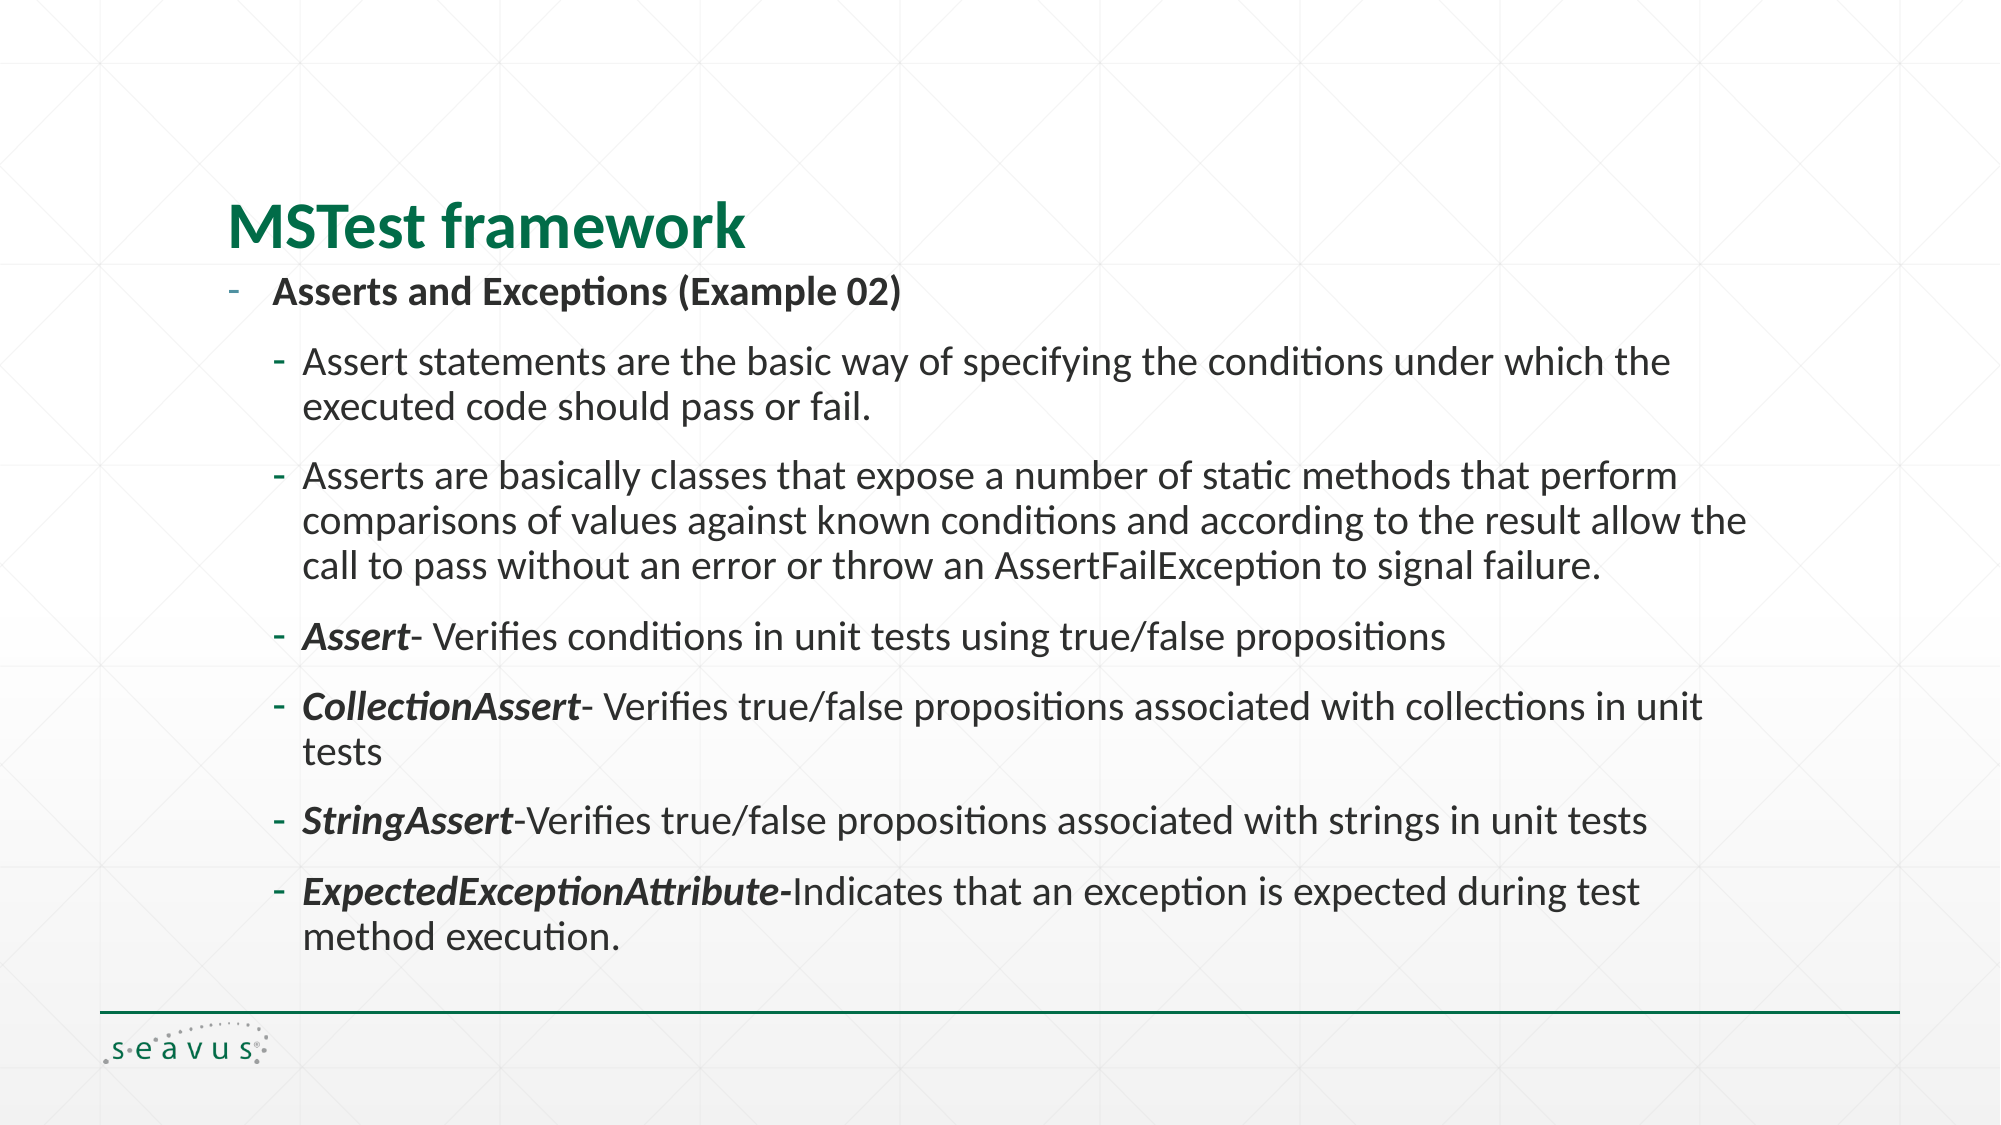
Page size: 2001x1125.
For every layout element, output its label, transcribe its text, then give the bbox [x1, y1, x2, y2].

picture [103, 1022, 268, 1064]
list Asserts and Exceptions (Example 02) Assert statements are the basic way of specifying the conditions under which the executed code should pass or fail. Asserts are basically classes that expose a number of static methods that perform comparisons of values against known conditions and according to the result allow the call to pass without an error or throw an AssertFailException to signal failure. Assert- Verifies conditions in unit tests using true/false propositions CollectionAssert- Verifies true/false propositions associated with collections in unit tests StringAssert-Verifies true/false propositions associated with strings in unit tests ExpectedExceptionAttribute-Indicates that an exception is expected during test method execution. [212, 261, 1788, 950]
title MSTest framework [212, 82, 1788, 261]
